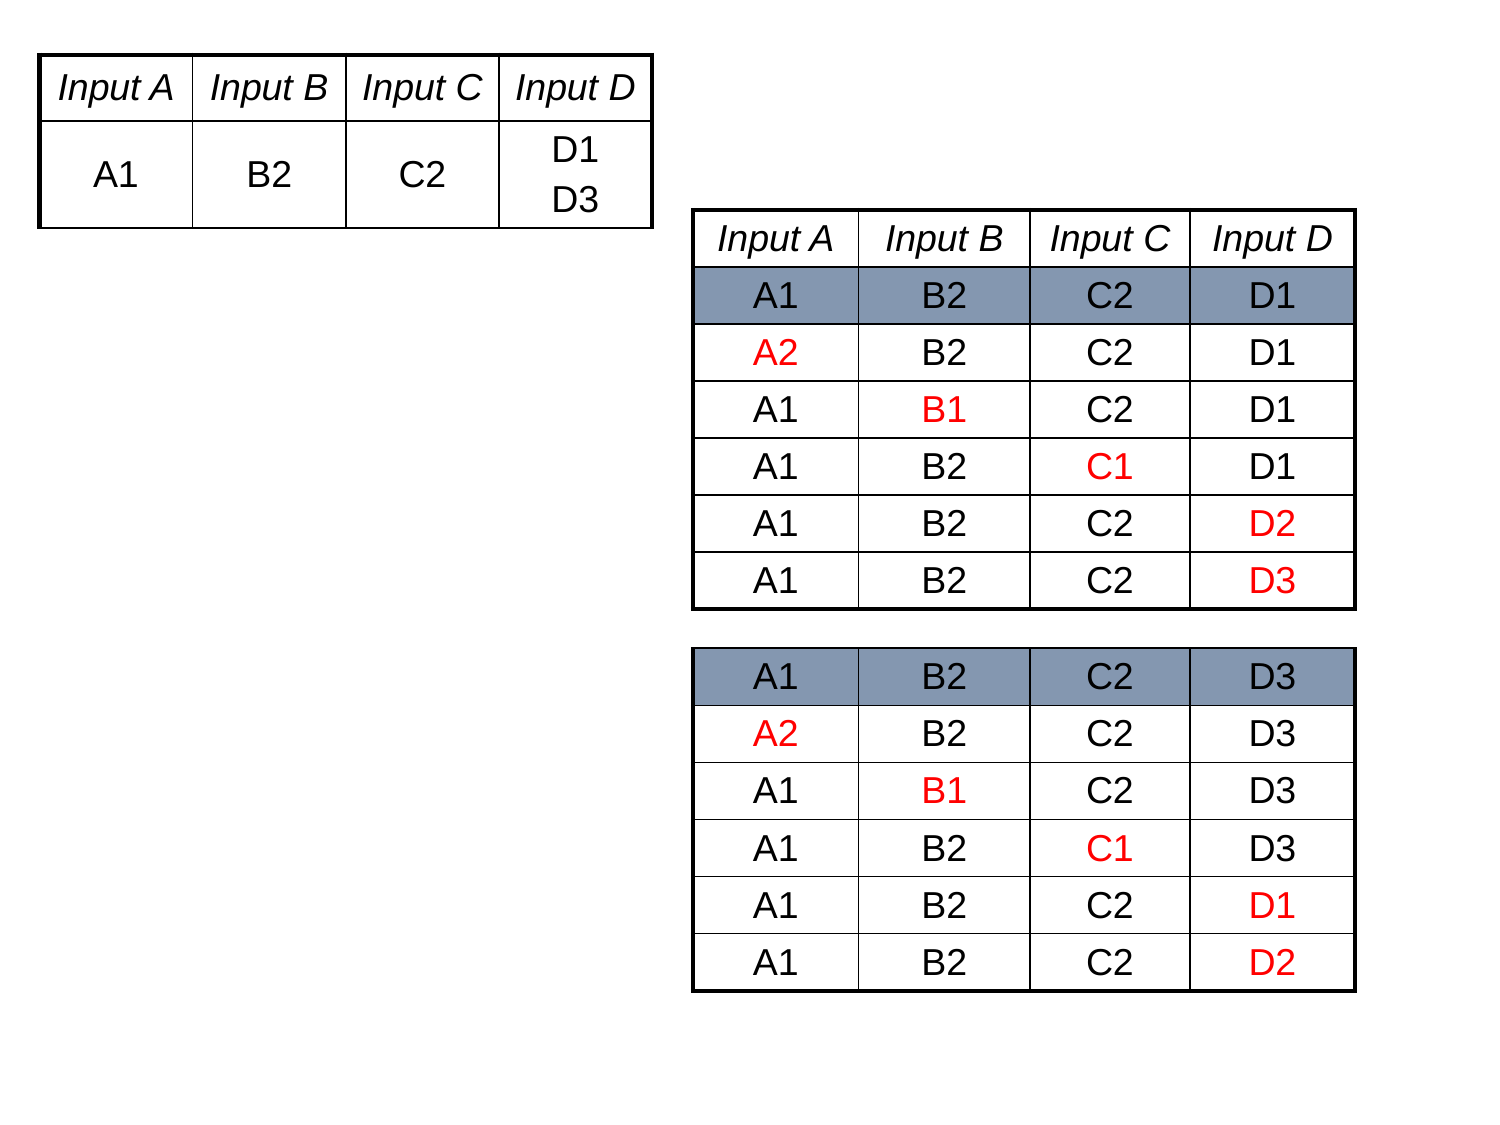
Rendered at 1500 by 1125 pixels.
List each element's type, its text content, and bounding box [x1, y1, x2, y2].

table_cell A1 [42, 122, 192, 227]
table_cell C2 [347, 122, 498, 227]
table_cell D1 [1191, 325, 1353, 380]
table_cell D2 [1191, 934, 1353, 989]
table_cell D1 D3 [500, 122, 650, 227]
table_cell B2 [193, 122, 345, 227]
table_cell A1 [695, 763, 858, 819]
table_cell B2 [859, 325, 1029, 380]
table_cell A1 [695, 934, 858, 989]
table_cell C1 [1031, 820, 1189, 876]
table_cell B2 [859, 268, 1029, 323]
table_cell D3 [1191, 706, 1353, 762]
table_cell B1 [859, 763, 1029, 819]
table_header Input C [1031, 212, 1189, 266]
table_cell C2 [1031, 496, 1189, 551]
table_header B2 [859, 649, 1029, 705]
table_cell A2 [695, 325, 858, 380]
table_cell A1 [695, 496, 858, 551]
table_cell B2 [859, 820, 1029, 876]
table_header Input B [859, 212, 1029, 266]
table_header D3 [1191, 649, 1353, 705]
table_cell C2 [1031, 706, 1189, 762]
table_cell C2 [1031, 934, 1189, 989]
table_header Input D [500, 57, 650, 120]
table_header Input C [347, 57, 498, 120]
table_cell C2 [1031, 382, 1189, 437]
table_cell C2 [1031, 325, 1189, 380]
table_header C2 [1031, 649, 1189, 705]
table_header Input D [1191, 212, 1353, 266]
table_cell B2 [859, 706, 1029, 762]
table_cell B1 [859, 382, 1029, 437]
table_cell B2 [859, 553, 1029, 607]
table_cell D1 [1191, 877, 1353, 933]
table_cell C1 [1031, 439, 1189, 494]
table_cell C2 [1031, 877, 1189, 933]
table_cell A2 [695, 706, 858, 762]
table_cell D1 [1191, 268, 1353, 323]
table_cell A1 [695, 820, 858, 876]
table_cell A1 [695, 382, 858, 437]
table_cell D3 [1191, 820, 1353, 876]
table_cell B2 [859, 934, 1029, 989]
table_cell A1 [695, 268, 858, 323]
table_cell D3 [1191, 763, 1353, 819]
table_cell B2 [859, 496, 1029, 551]
table_cell D3 [1191, 553, 1353, 607]
table_cell D1 [1191, 382, 1353, 437]
table_cell A1 [695, 553, 858, 607]
table_cell C2 [1031, 763, 1189, 819]
table_header A1 [695, 649, 858, 705]
table_cell A1 [695, 439, 858, 494]
table_cell A1 [695, 877, 858, 933]
table_cell D2 [1191, 496, 1353, 551]
table_cell C2 [1031, 268, 1189, 323]
table_cell C2 [1031, 553, 1189, 607]
table_cell B2 [859, 439, 1029, 494]
table_cell D1 [1191, 439, 1353, 494]
table_header Input B [193, 57, 345, 120]
table_cell B2 [859, 877, 1029, 933]
table_header Input A [695, 212, 858, 266]
table_header Input A [42, 57, 192, 120]
